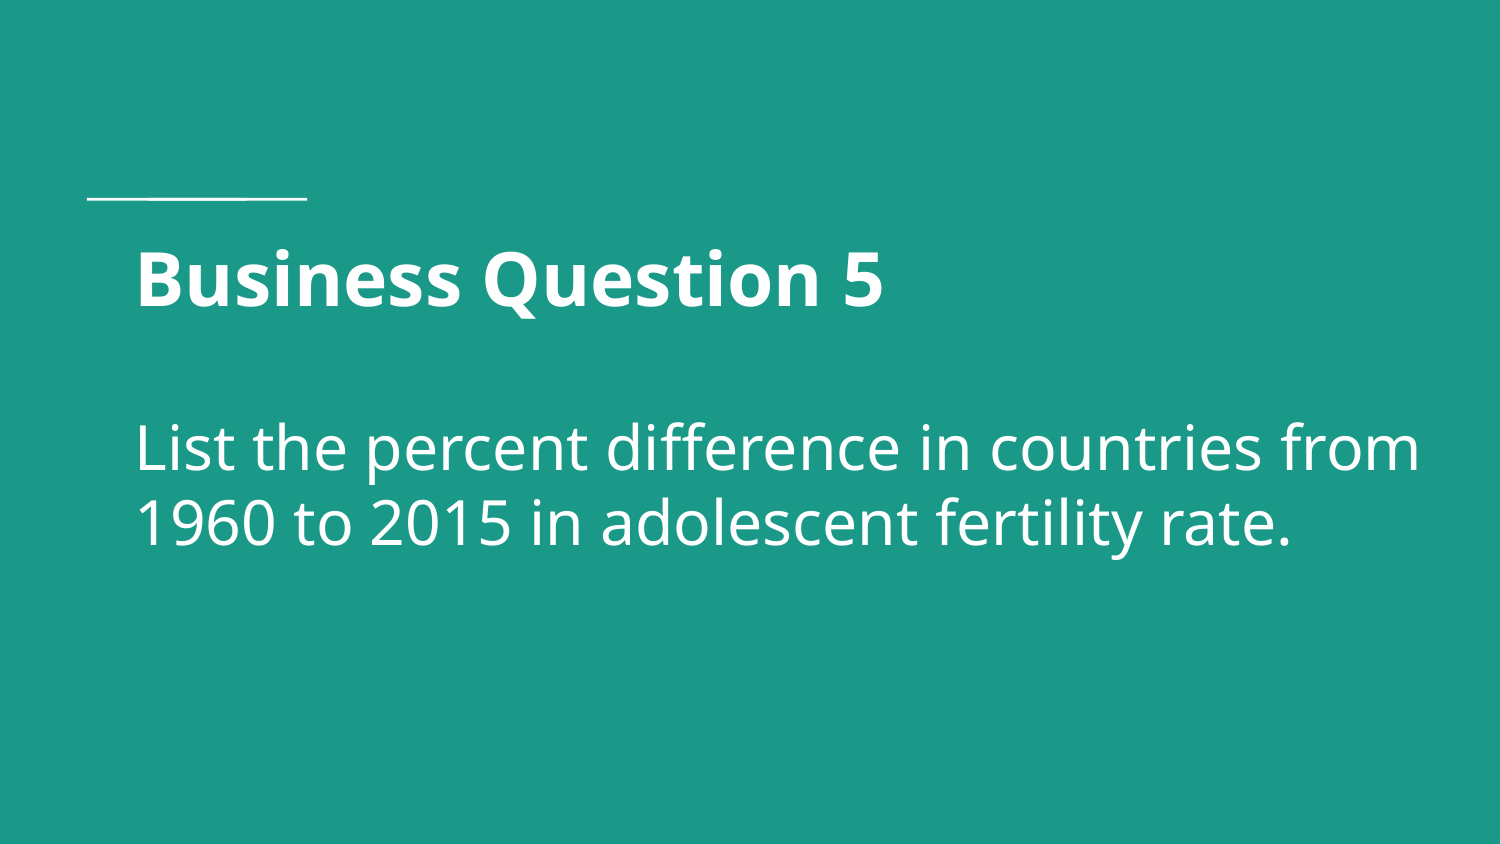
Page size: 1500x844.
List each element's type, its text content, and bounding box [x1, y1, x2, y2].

text_box List the percent difference in countries from 1960 to 2015 in adolescent fertility rate. [119, 393, 1461, 607]
title Business Question 5 [119, 216, 1381, 393]
